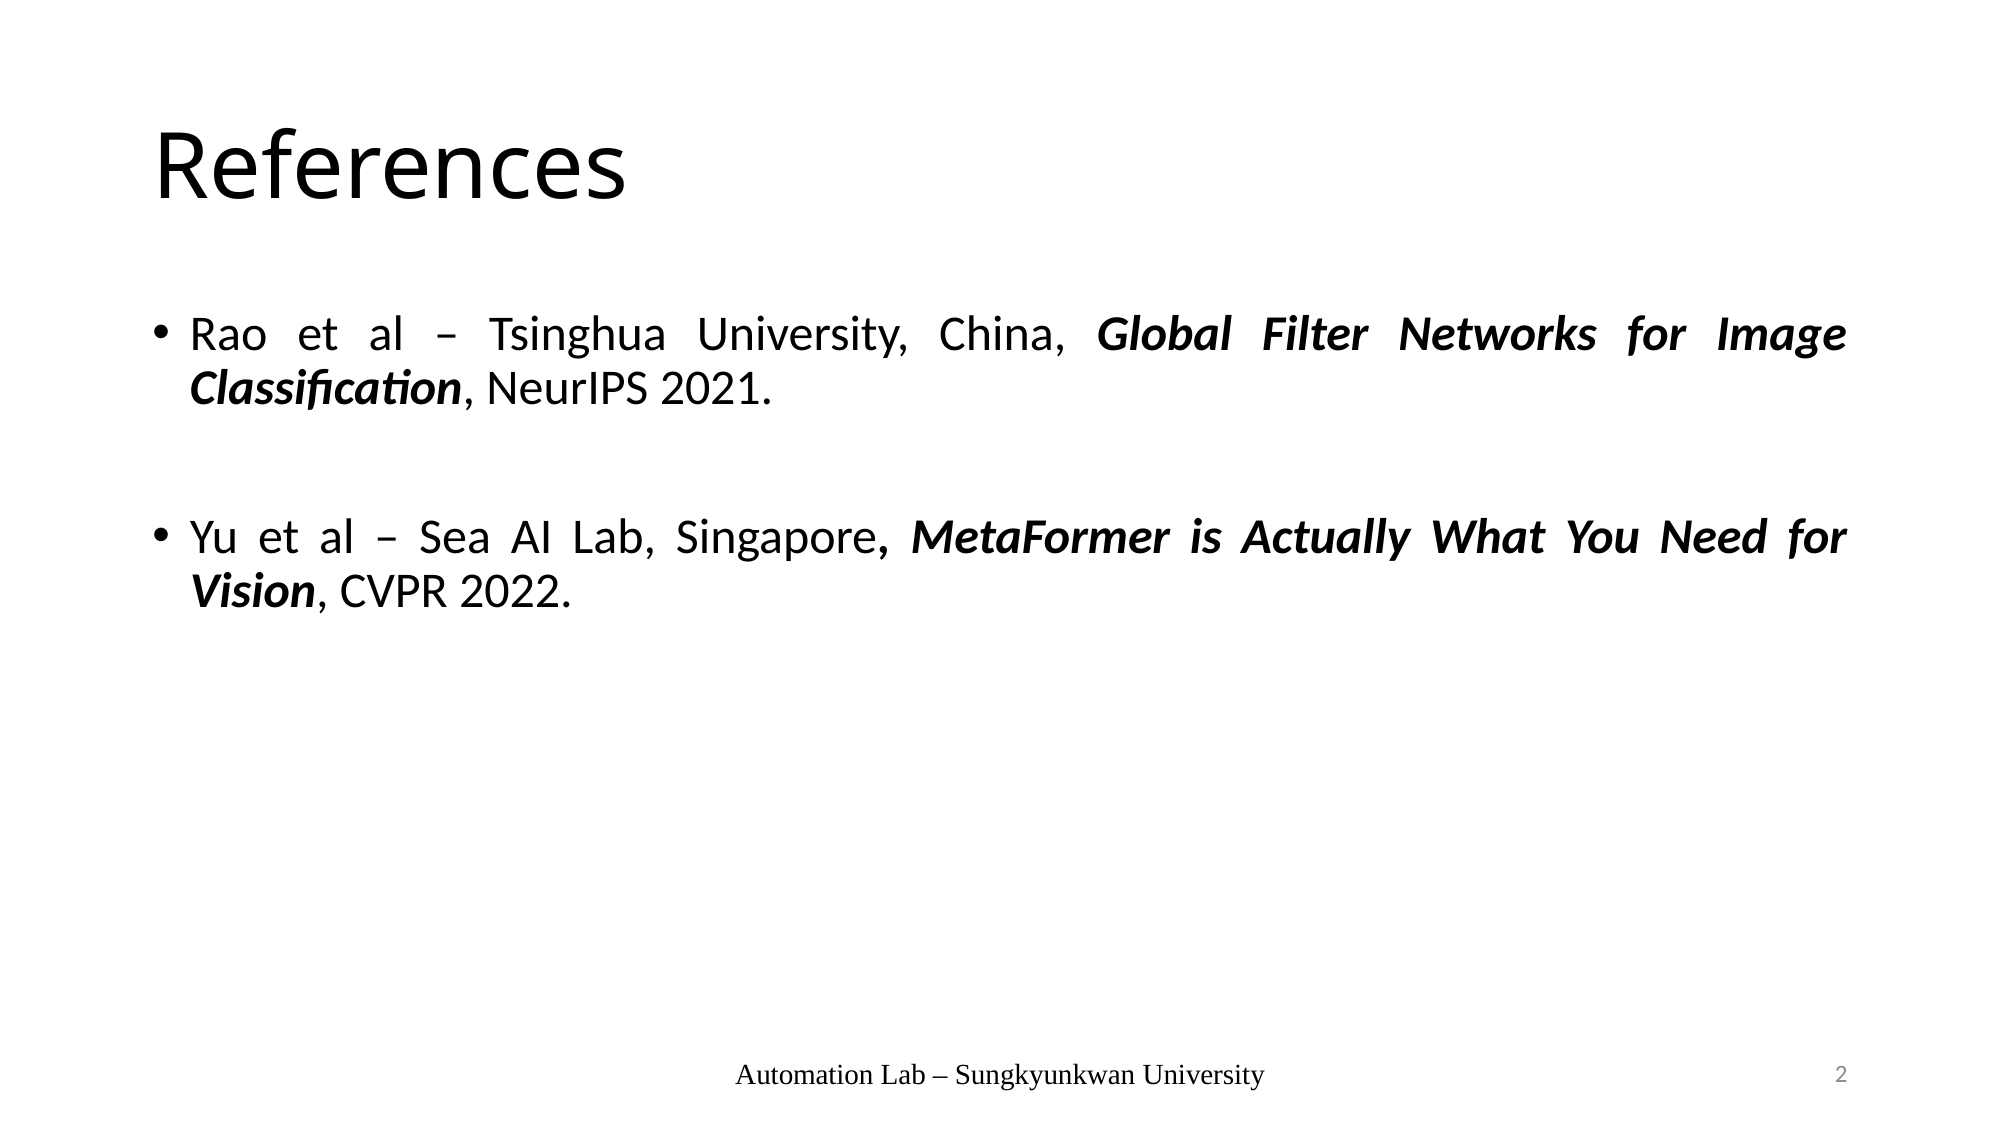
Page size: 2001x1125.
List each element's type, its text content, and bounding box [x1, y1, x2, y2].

footer Automation Lab – Sungkyunkwan University [662, 1042, 1338, 1103]
slide_number 2 [1412, 1042, 1863, 1103]
list Rao et al – Tsinghua University, China, Global Filter Networks for Image Classification, NeurIPS 2021. Yu et al – Sea AI Lab, Singapore, MetaFormer is Actually What You Need for Vision, CVPR 2022. [137, 299, 1863, 1014]
title References [137, 59, 1863, 278]
